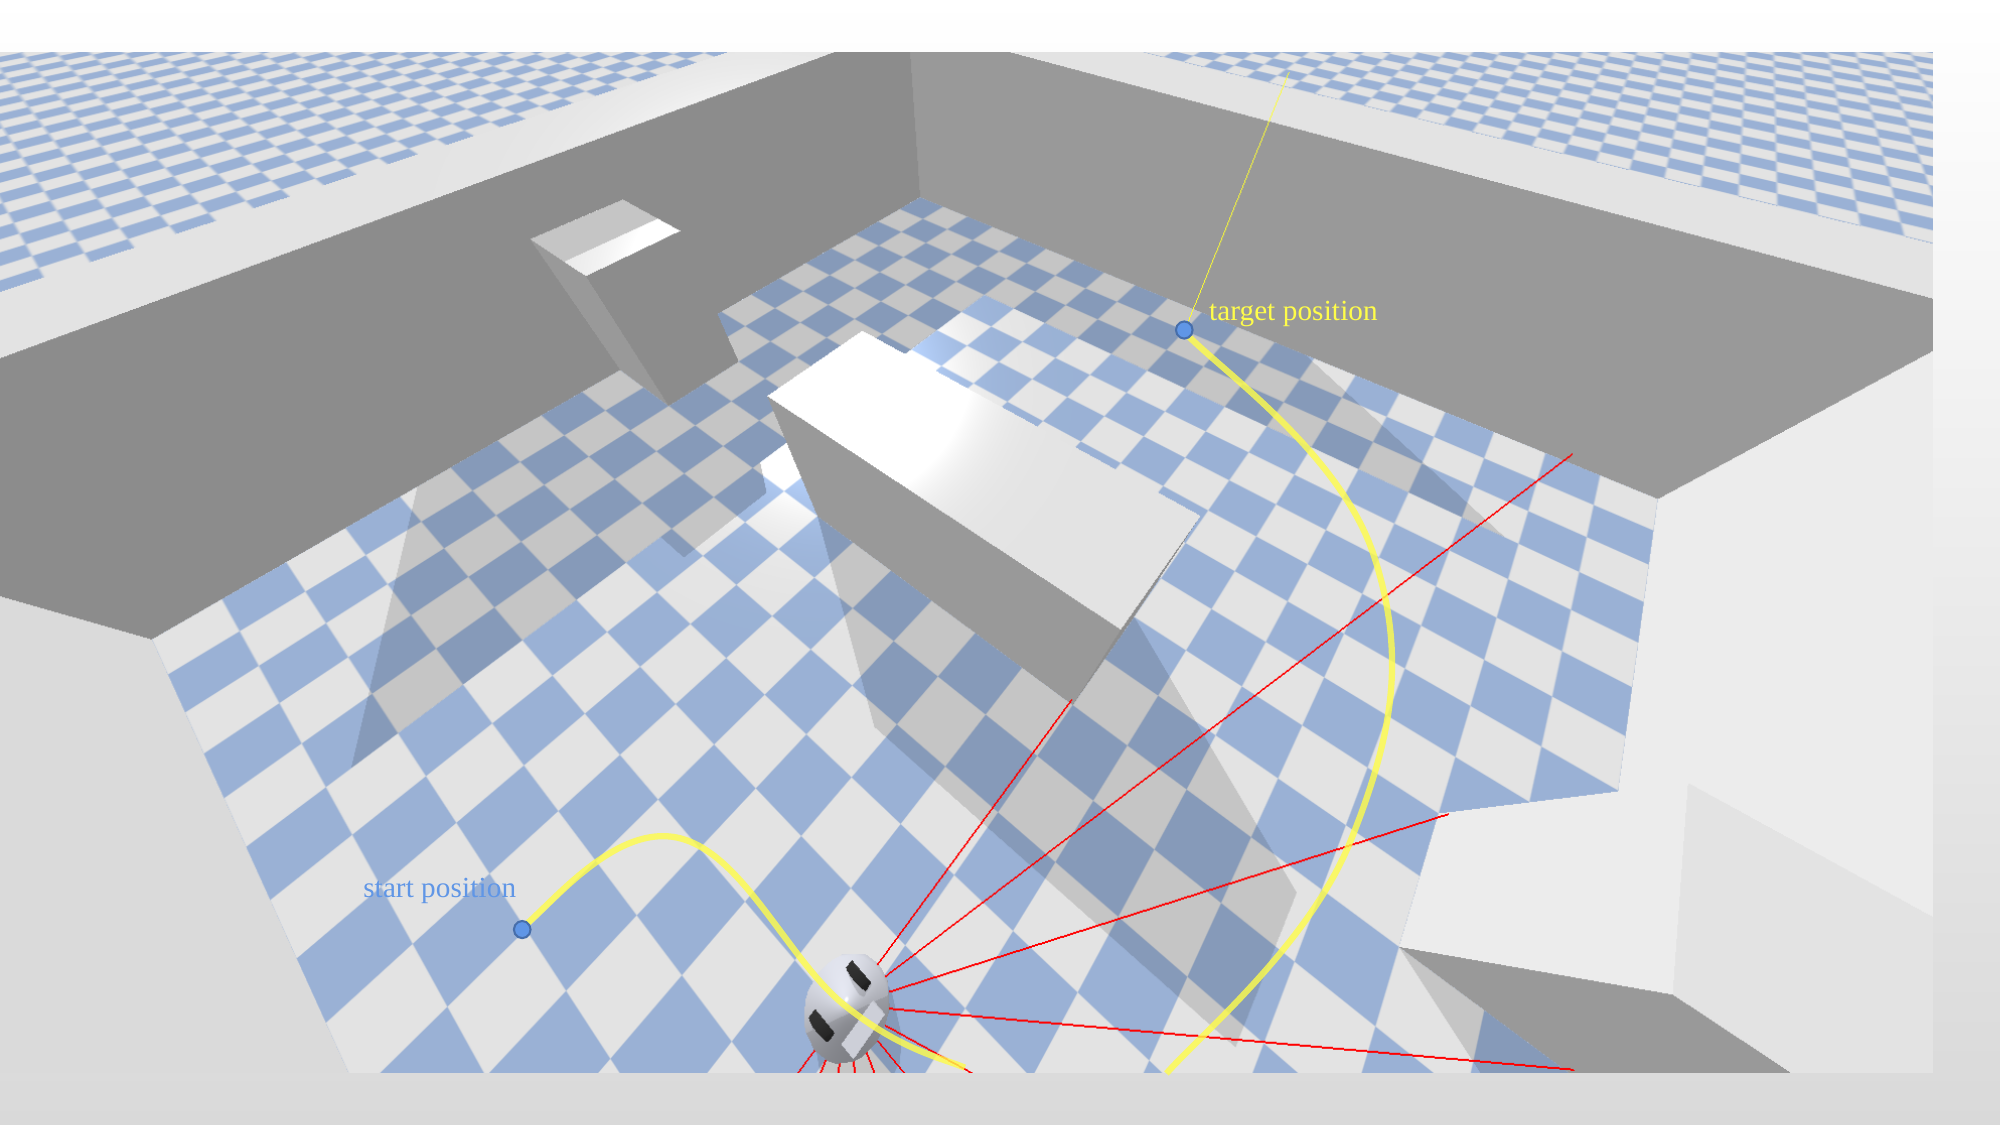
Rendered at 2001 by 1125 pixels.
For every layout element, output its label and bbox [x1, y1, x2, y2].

text_box [0, 52, 1933, 1074]
